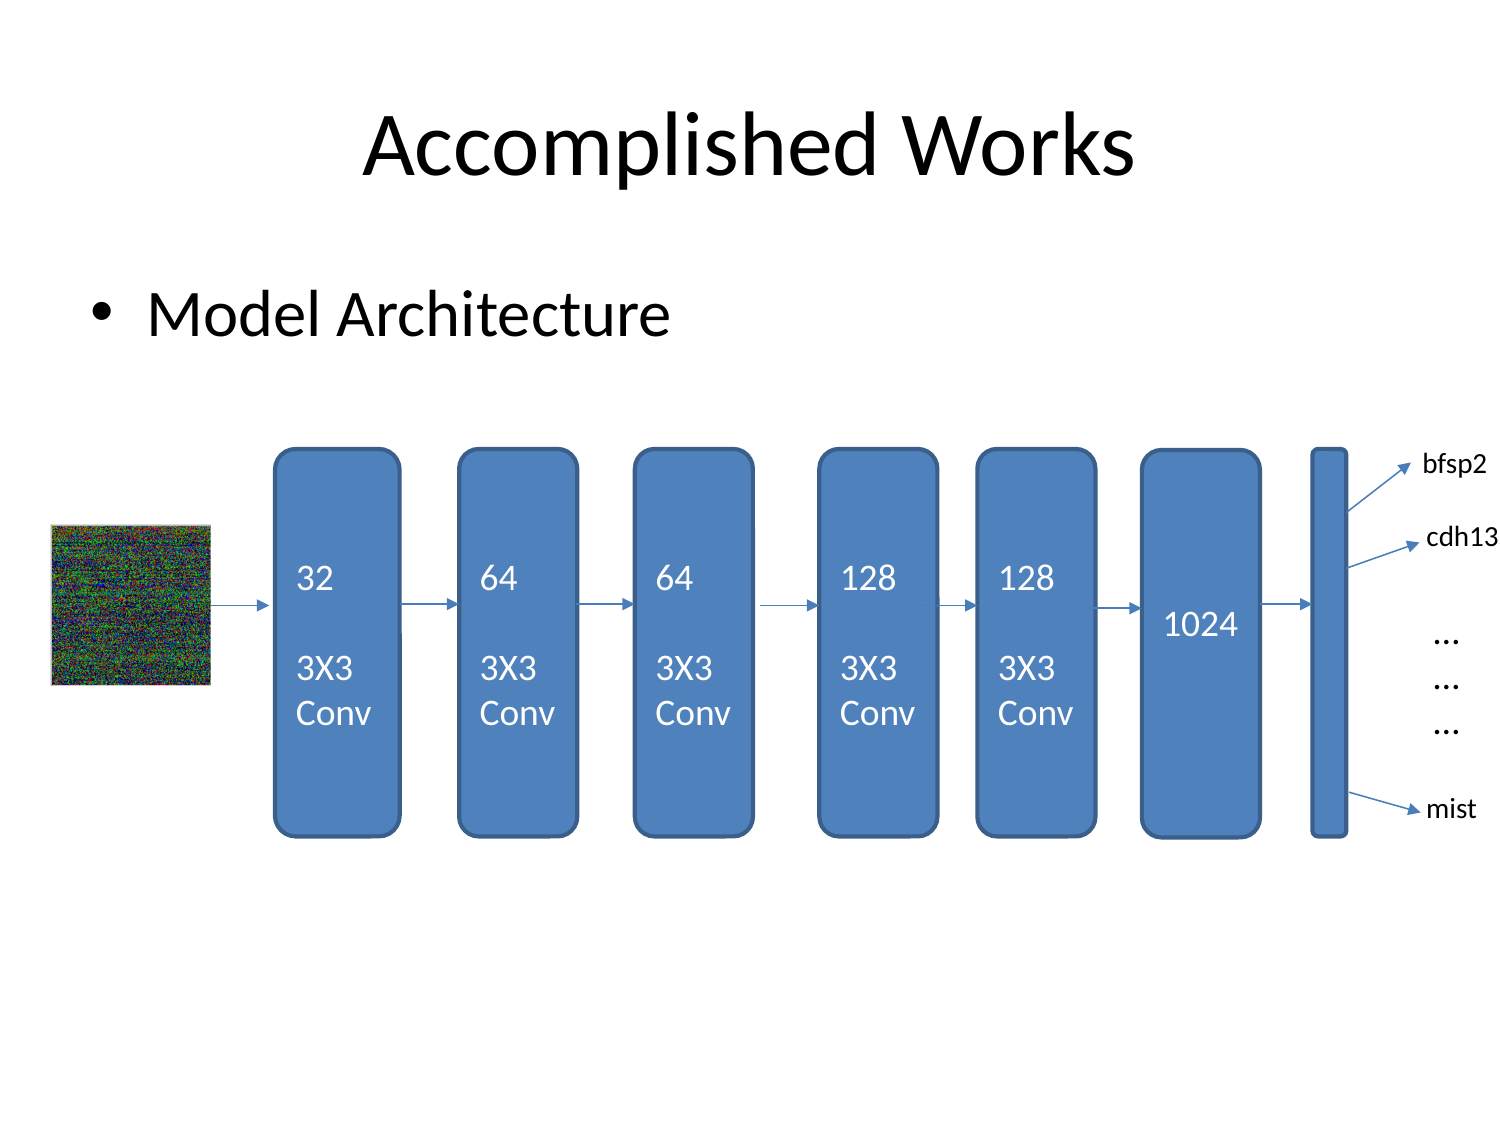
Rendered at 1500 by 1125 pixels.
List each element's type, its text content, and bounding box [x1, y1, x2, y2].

text_box bfsp2 [1407, 437, 1500, 487]
text_box 128 3X3 Conv [817, 446, 940, 839]
text_box 1024 [1139, 447, 1263, 840]
text_box 64 3X3 Conv [457, 446, 580, 839]
text_box 64 3X3 Conv [632, 446, 756, 839]
text_box cdh13 [1411, 509, 1500, 560]
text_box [1346, 462, 1412, 513]
text_box 128 3X3 Conv [975, 446, 1098, 839]
text_box [305, 524, 380, 586]
text_box [1310, 446, 1349, 839]
list Model Architecture [75, 262, 1425, 1005]
picture [49, 524, 211, 687]
text_box 32 3X3 Conv [272, 446, 402, 839]
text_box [1346, 542, 1420, 569]
text_box ……… [1433, 599, 1442, 750]
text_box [1348, 791, 1421, 813]
text_box [274, 699, 388, 761]
title Accomplished Works [75, 45, 1425, 233]
text_box mist [1411, 782, 1492, 832]
